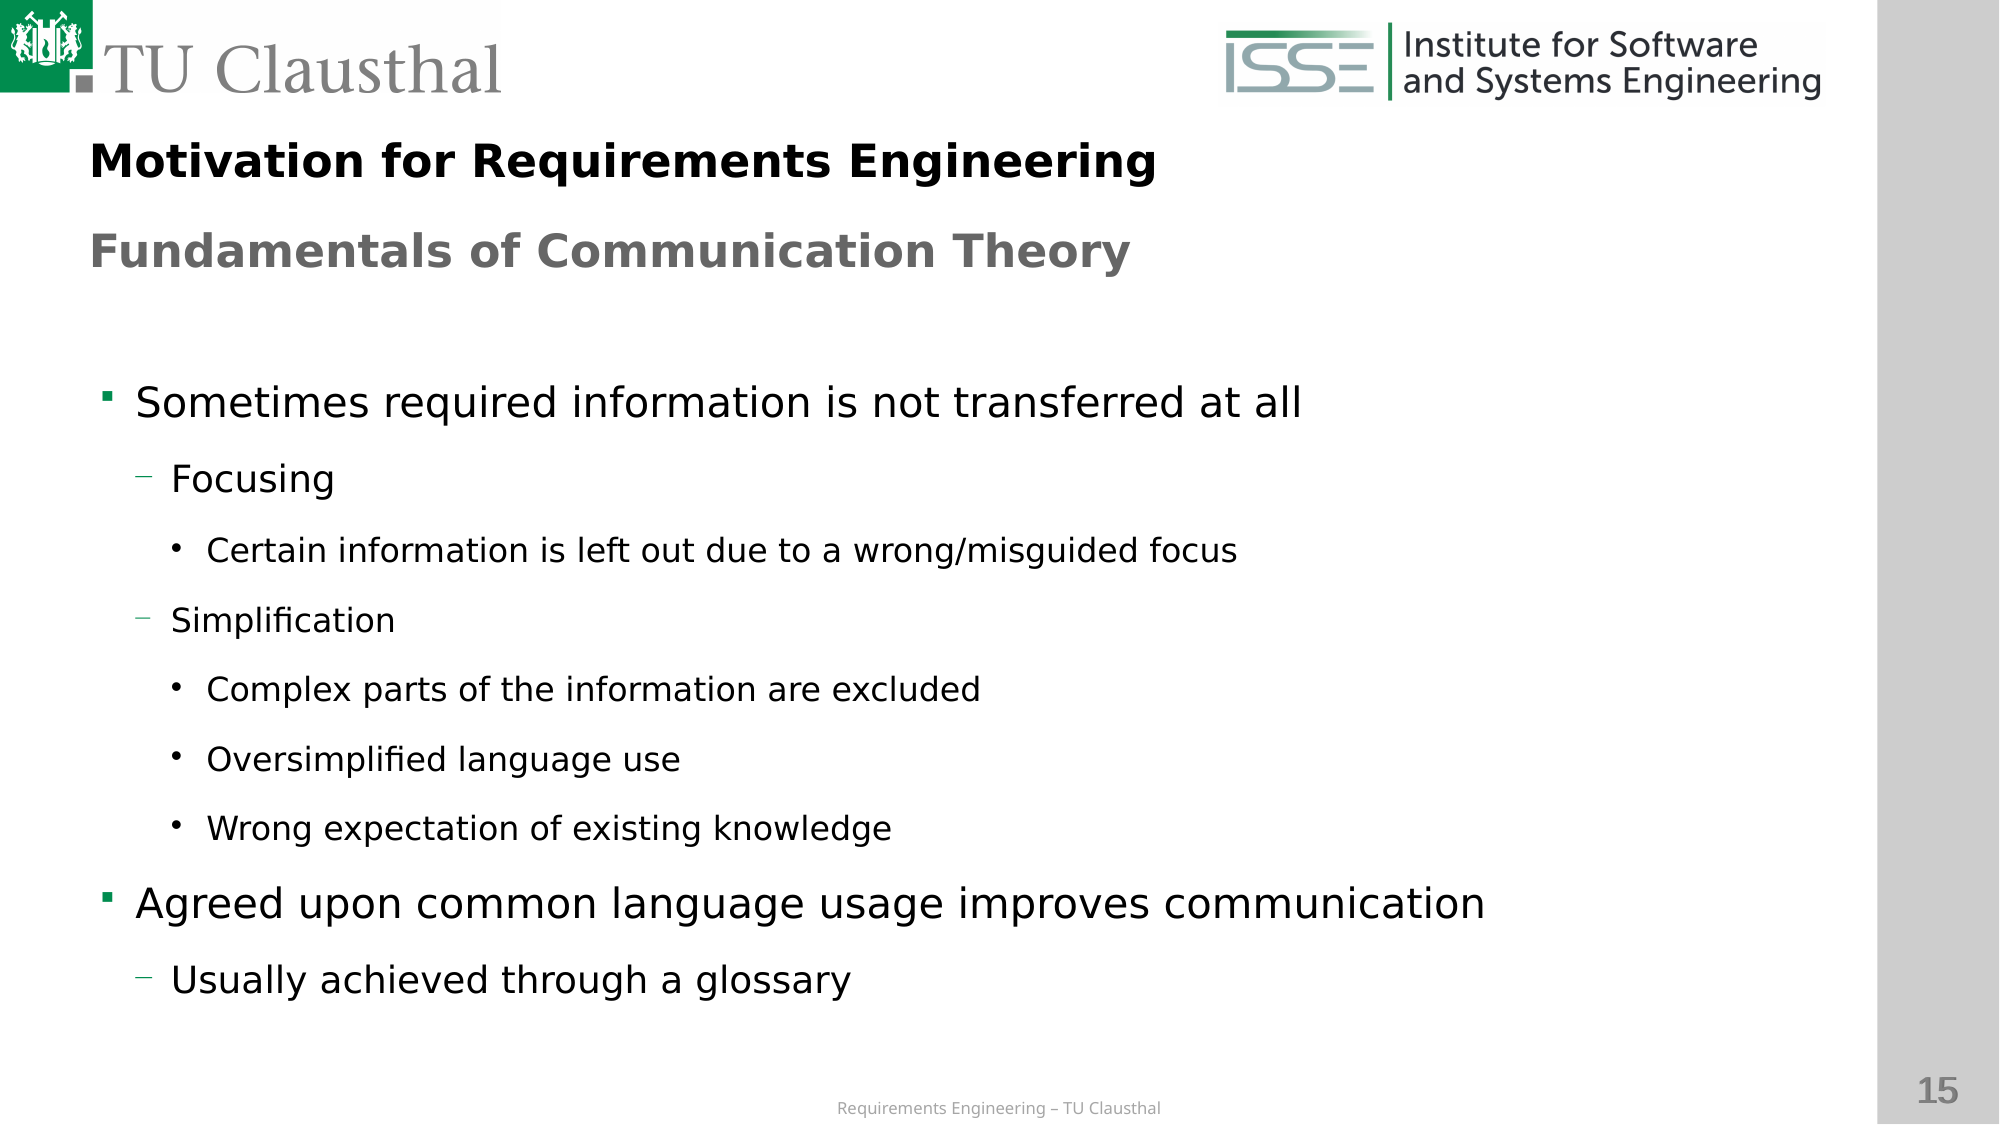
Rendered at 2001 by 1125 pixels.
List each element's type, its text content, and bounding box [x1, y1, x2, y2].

text_box Motivation for Requirements Engineering [88, 118, 1788, 200]
picture [1218, 22, 1826, 107]
text_box [74, 280, 1424, 995]
picture [0, 0, 501, 93]
text_box Fundamentals of Communication Theory [88, 207, 1788, 290]
list Sometimes required information is not transferred at all Focusing Certain information is left out due to a wrong/misguided focus Simplification Complex parts of the information are excluded Oversimplified language use Wrong expectation of existing knowledge Agreed upon common language usage improves communication Usually achieved through a glossary [99, 290, 1837, 1087]
